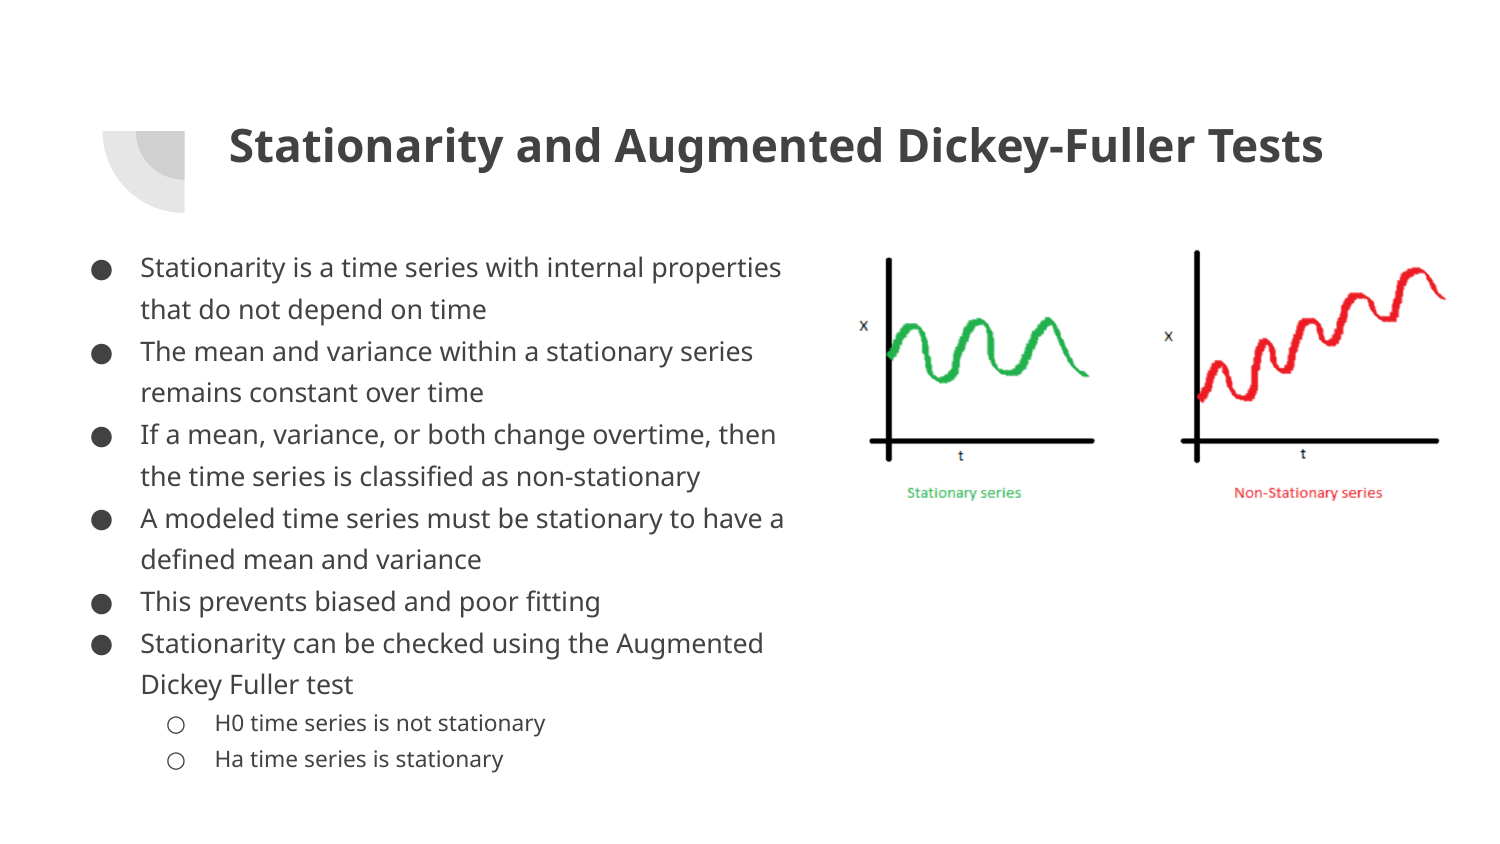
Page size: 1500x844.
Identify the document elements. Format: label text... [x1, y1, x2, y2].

list Stationarity is a time series with internal properties that do not depend on time The mean and variance within a stationary series remains constant over time If a mean, variance, or both change overtime, then the time series is classified as non-stationary A modeled time series must be stationary to have a defined mean and variance This prevents biased and poor fitting Stationarity can be checked using the Augmented Dickey Fuller test H0 time series is not stationary Ha time series is stationary [51, 228, 809, 790]
picture [808, 228, 1500, 511]
title Stationarity and Augmented Dickey-Fuller Tests [213, 98, 1451, 228]
